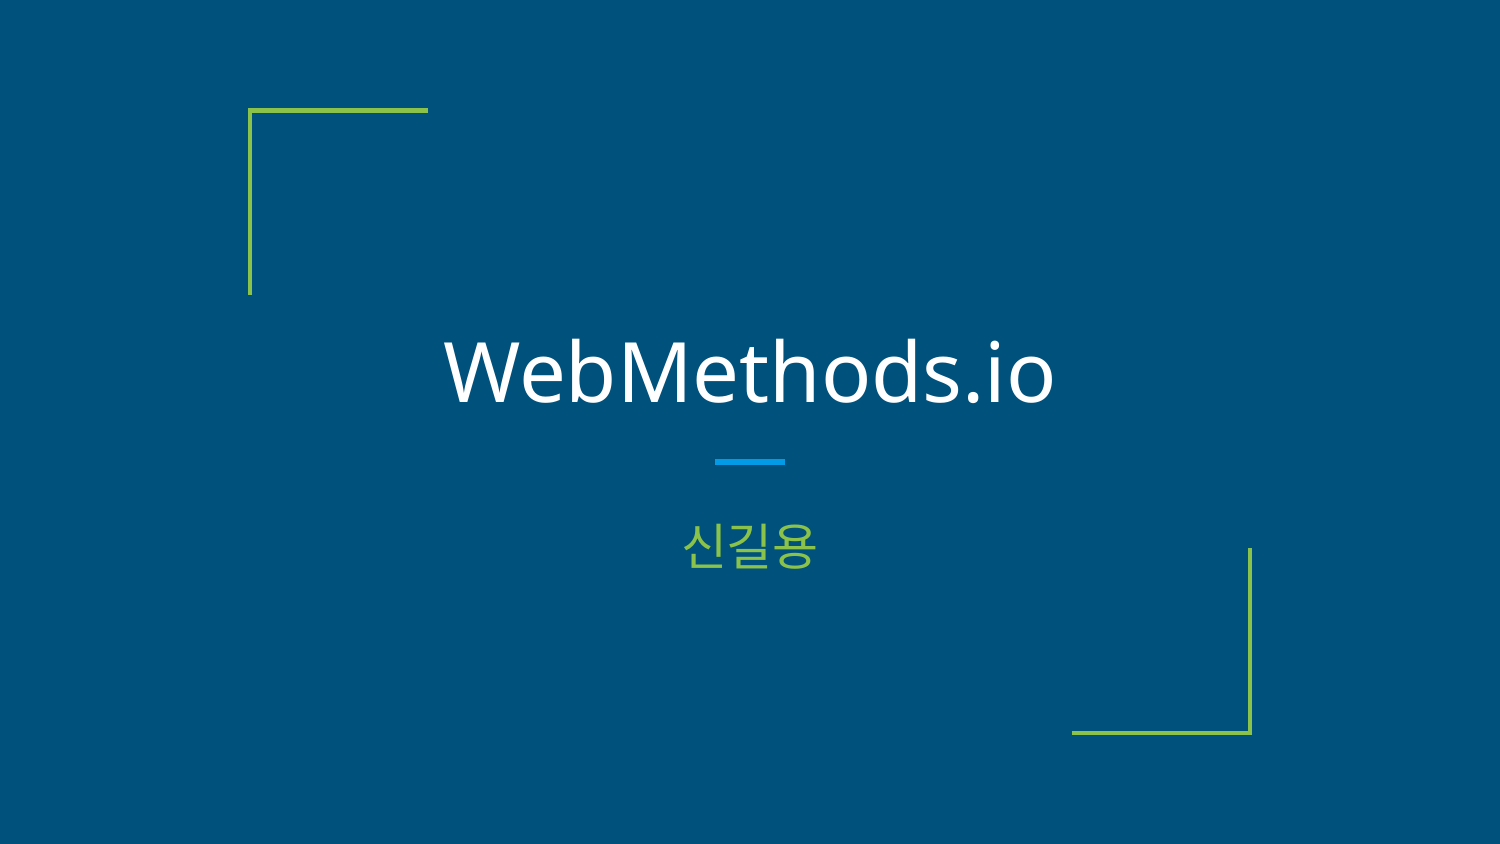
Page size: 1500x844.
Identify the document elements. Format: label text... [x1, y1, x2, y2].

title WebMethods.io [275, 195, 1225, 435]
subtitle 신길용 [275, 500, 1225, 650]
